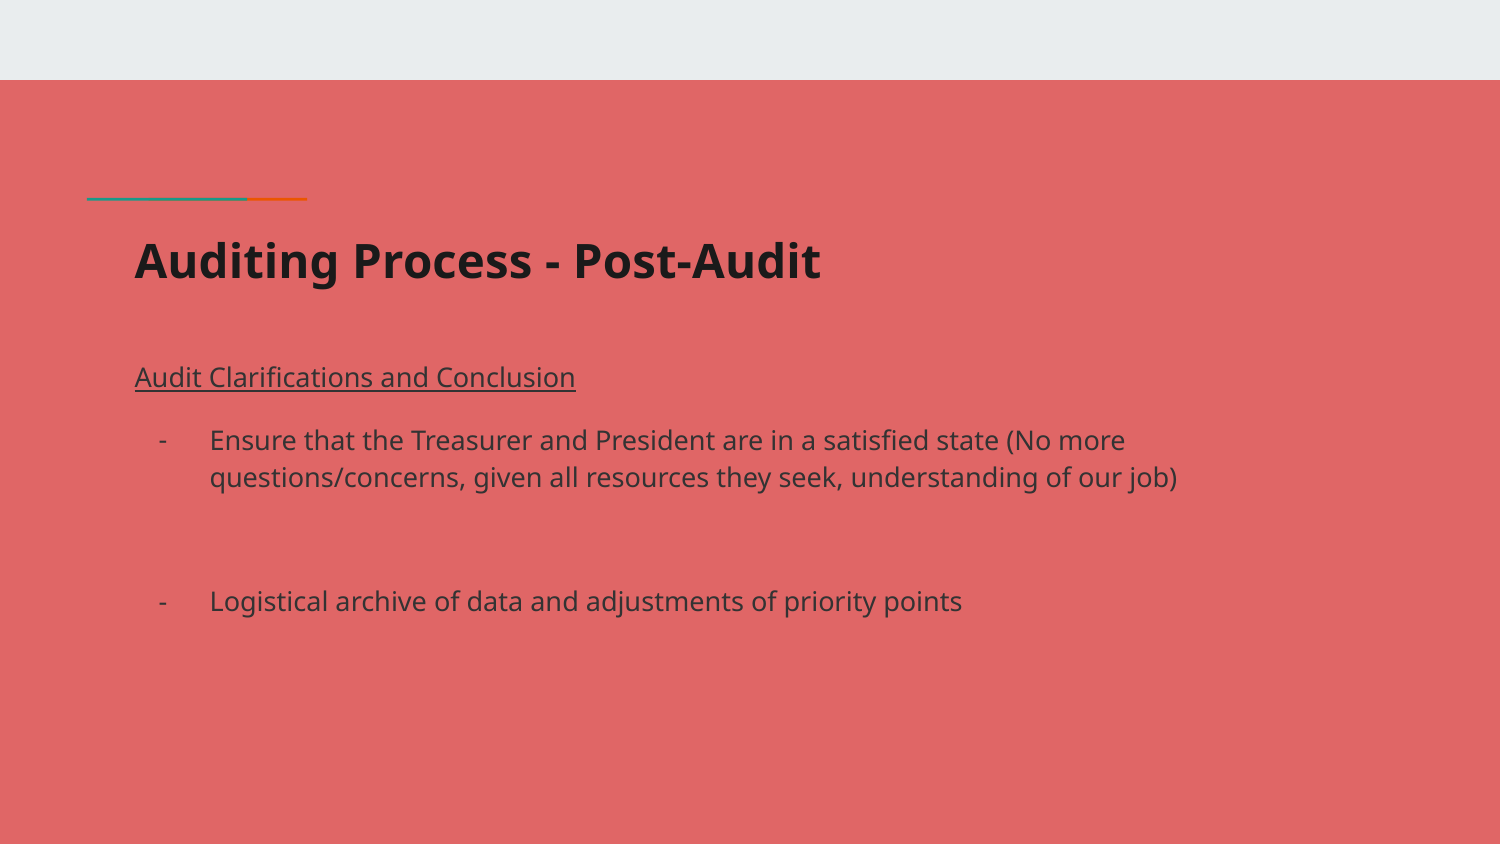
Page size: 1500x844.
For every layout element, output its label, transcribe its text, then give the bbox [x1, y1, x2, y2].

title Auditing Process - Post-Audit [119, 216, 1381, 305]
list Audit Clarifications and Conclusion Ensure that the Treasurer and President are in a satisfied state (No more questions/concerns, given all resources they seek, understanding of our job) Logistical archive of data and adjustments of priority points [119, 341, 1381, 818]
